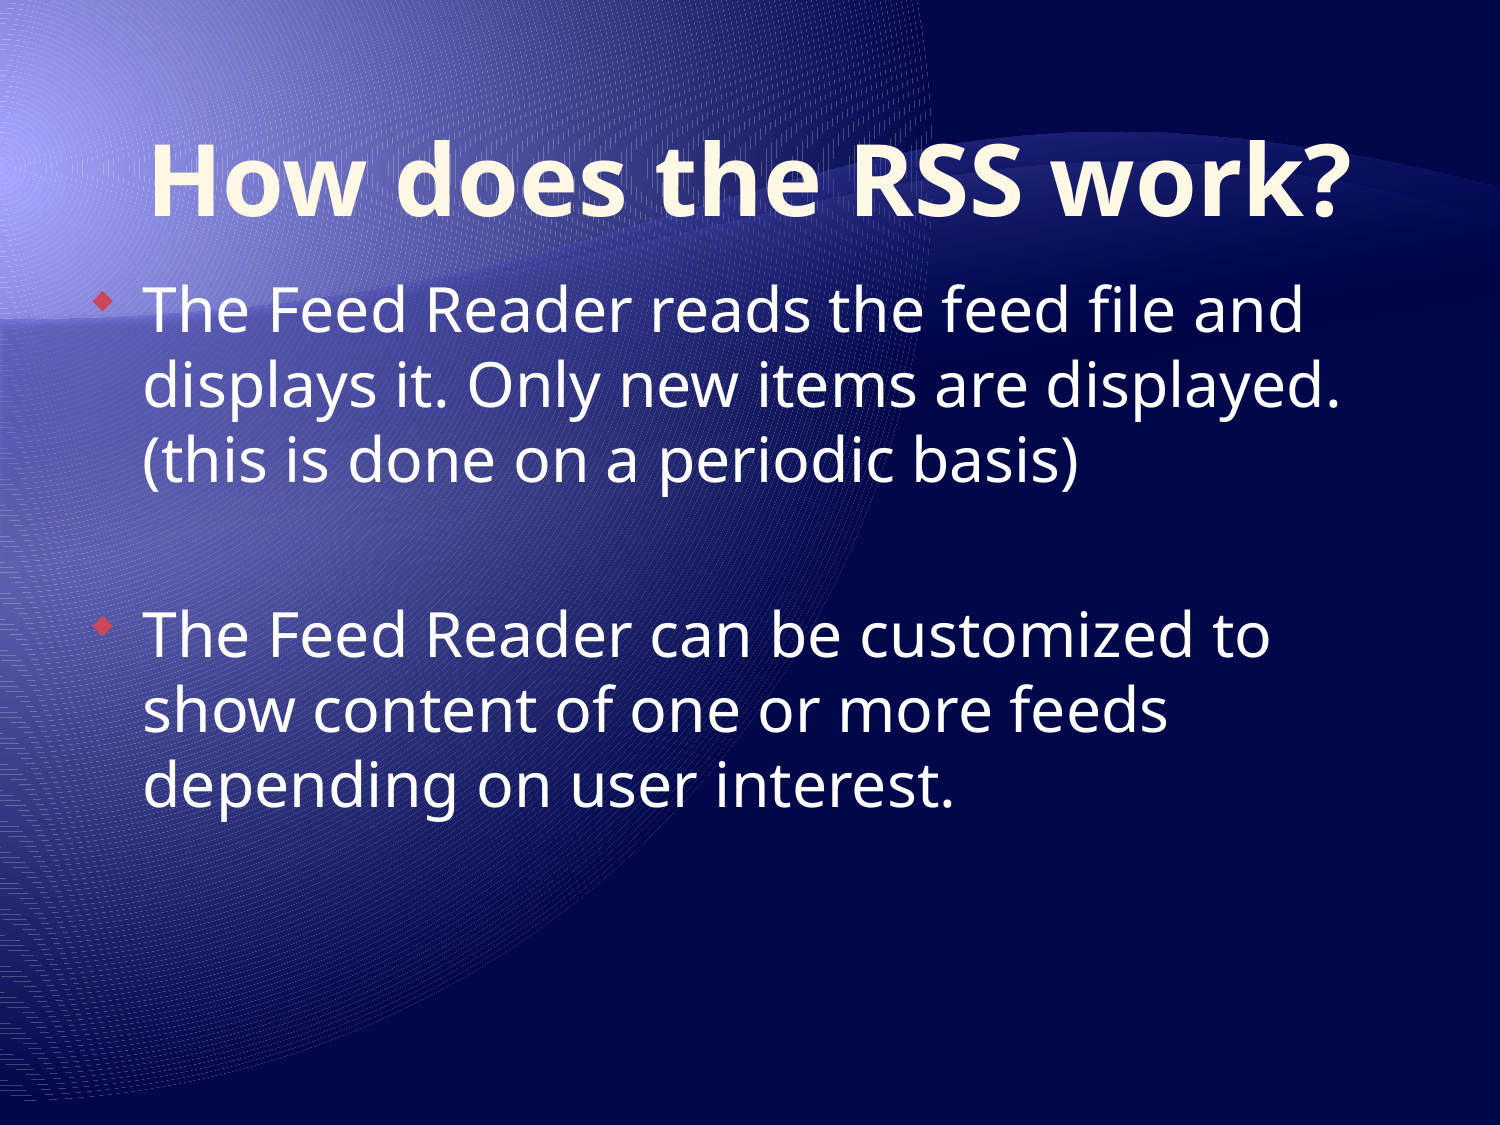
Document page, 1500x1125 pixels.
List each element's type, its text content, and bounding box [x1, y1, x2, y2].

list The Feed Reader reads the feed file and displays it. Only new items are displayed. (this is done on a periodic basis) The Feed Reader can be customized to show content of one or more feeds depending on user interest. [75, 262, 1425, 1033]
title How does the RSS work? [75, 87, 1425, 238]
